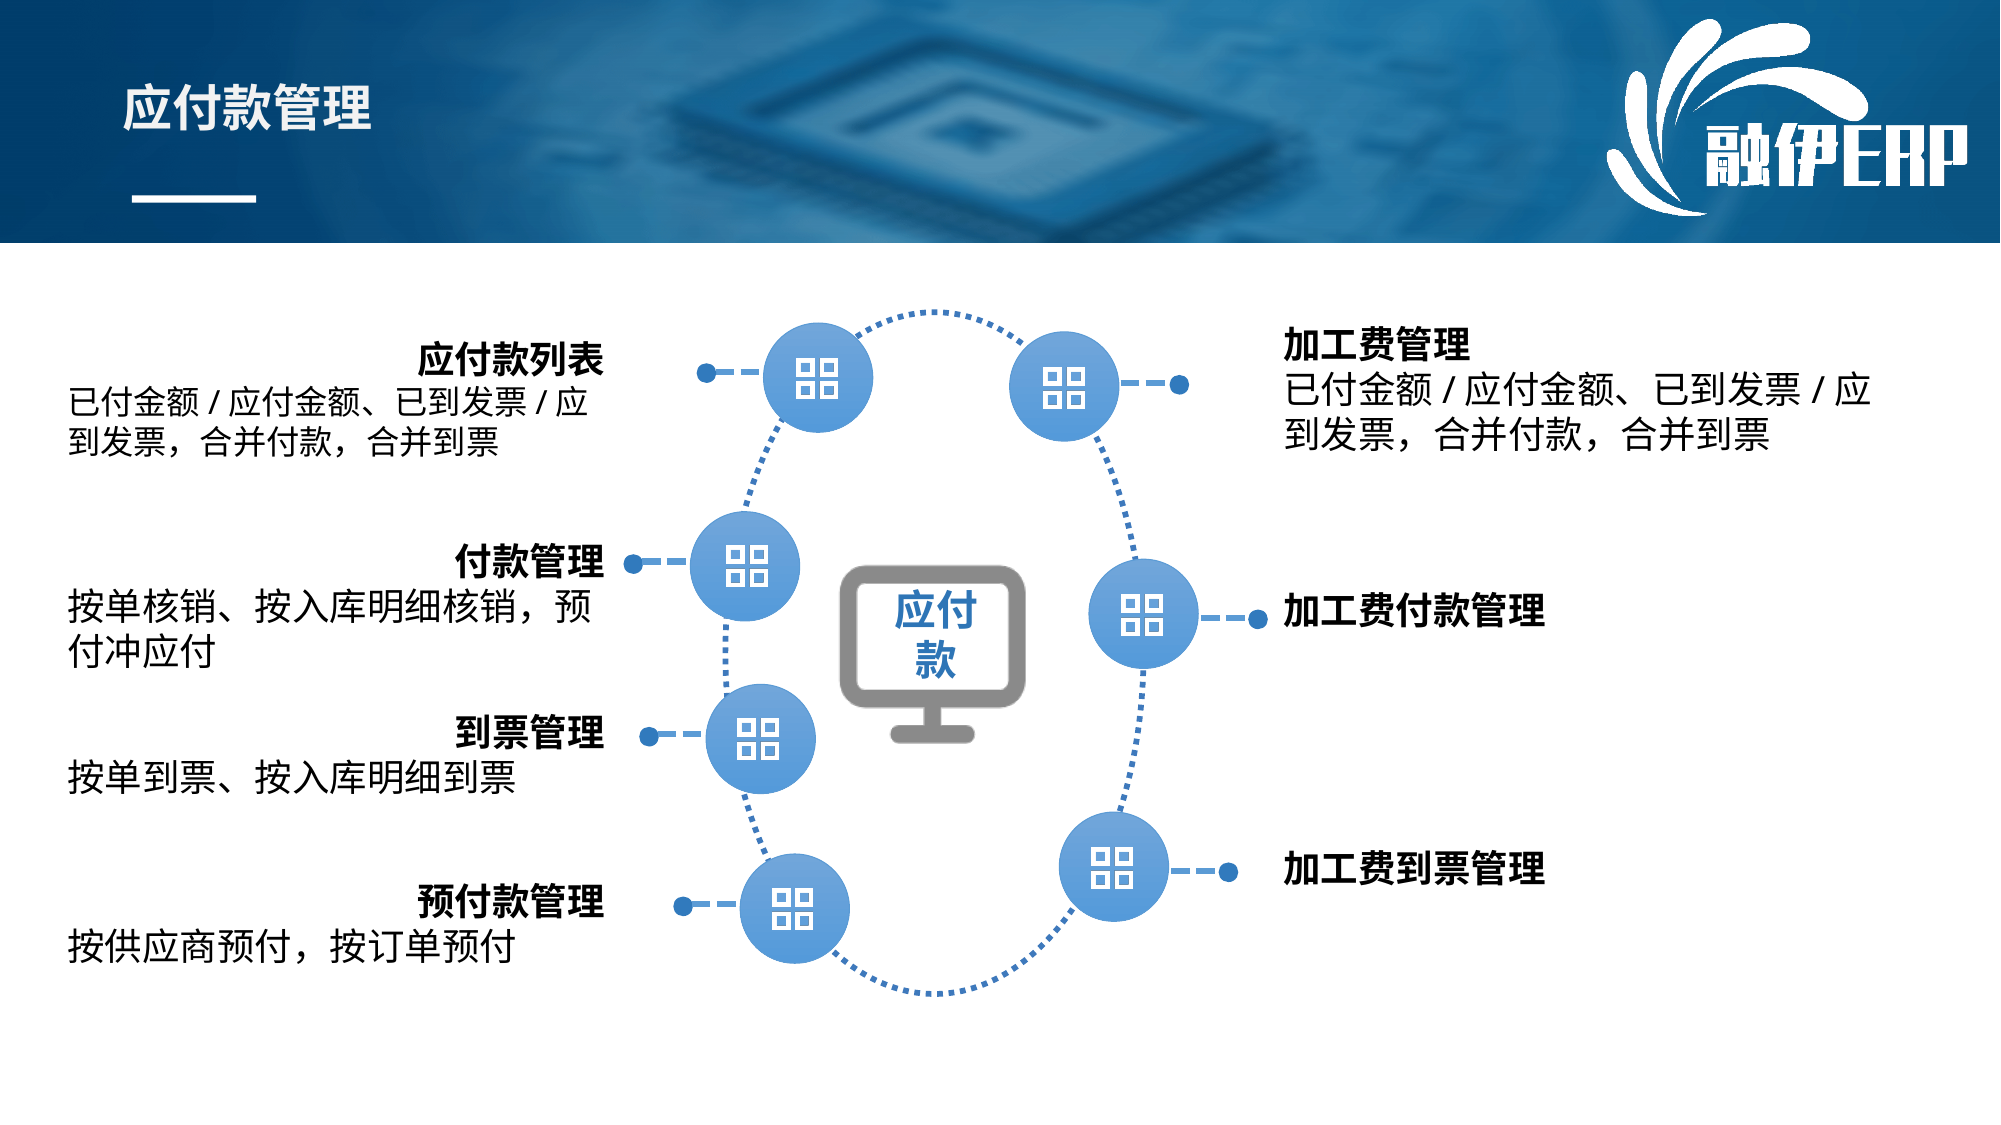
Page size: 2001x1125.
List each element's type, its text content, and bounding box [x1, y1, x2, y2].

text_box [1089, 559, 1268, 669]
picture [0, 0, 2000, 243]
text_box [724, 311, 1145, 995]
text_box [673, 853, 850, 964]
text_box 加工费管理 已付金额/应付金额、已到发票/应到发票，合并付款，合并到票 [1268, 313, 1900, 464]
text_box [803, 531, 1059, 777]
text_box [1059, 812, 1239, 922]
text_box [639, 684, 816, 794]
text_box 付款管理 按单核销、按入库明细核销，预付冲应付 [52, 530, 620, 680]
text_box 预付款管理 按供应商预付，按订单预付 [52, 870, 620, 976]
text_box 加工费到票管理 [1268, 837, 1900, 898]
text_box 到票管理 按单到票、按入库明细到票 [52, 701, 620, 806]
text_box 加工费付款管理 [1268, 580, 1900, 640]
text_box 应付款列表 已付金额/应付金额、已到发票/应到发票，合并付款，合并到票 [52, 328, 620, 469]
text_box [1009, 331, 1190, 442]
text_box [696, 322, 873, 433]
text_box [623, 511, 800, 621]
